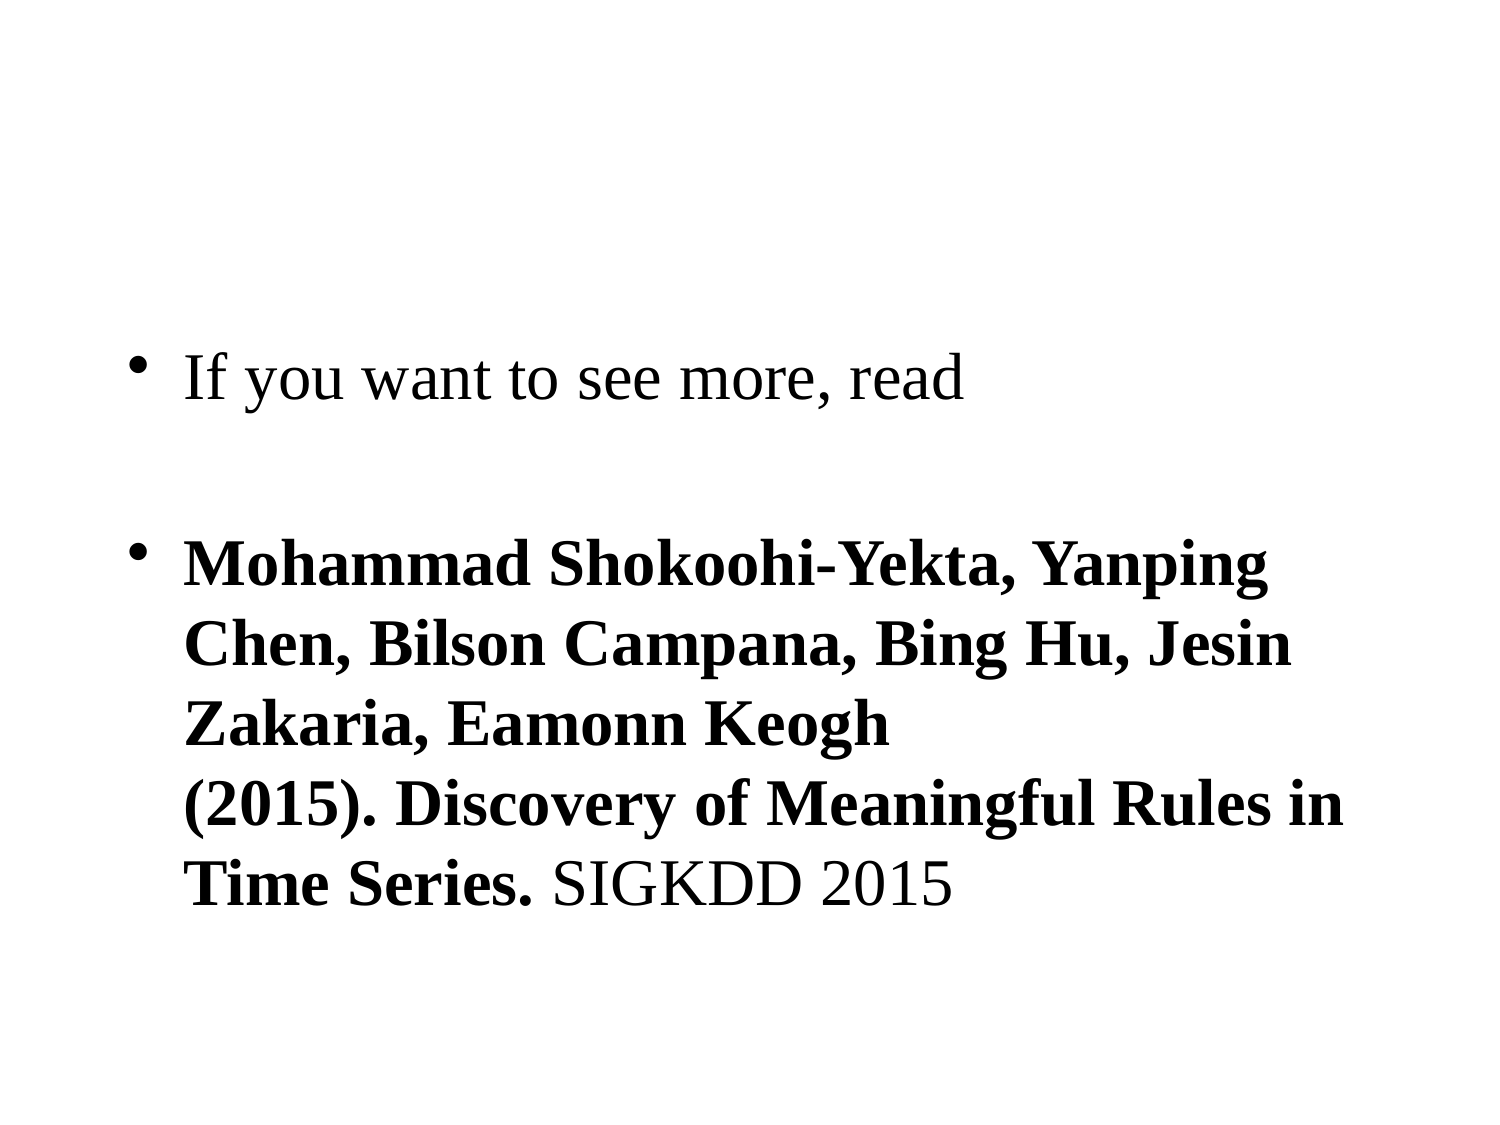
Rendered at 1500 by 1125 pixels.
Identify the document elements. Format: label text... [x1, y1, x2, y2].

list If you want to see more, read Mohammad Shokoohi-Yekta, Yanping Chen, Bilson Campana, Bing Hu, Jesin Zakaria, Eamonn Keogh (2015). Discovery of Meaningful Rules in Time Series. SIGKDD 2015 [112, 324, 1388, 1001]
